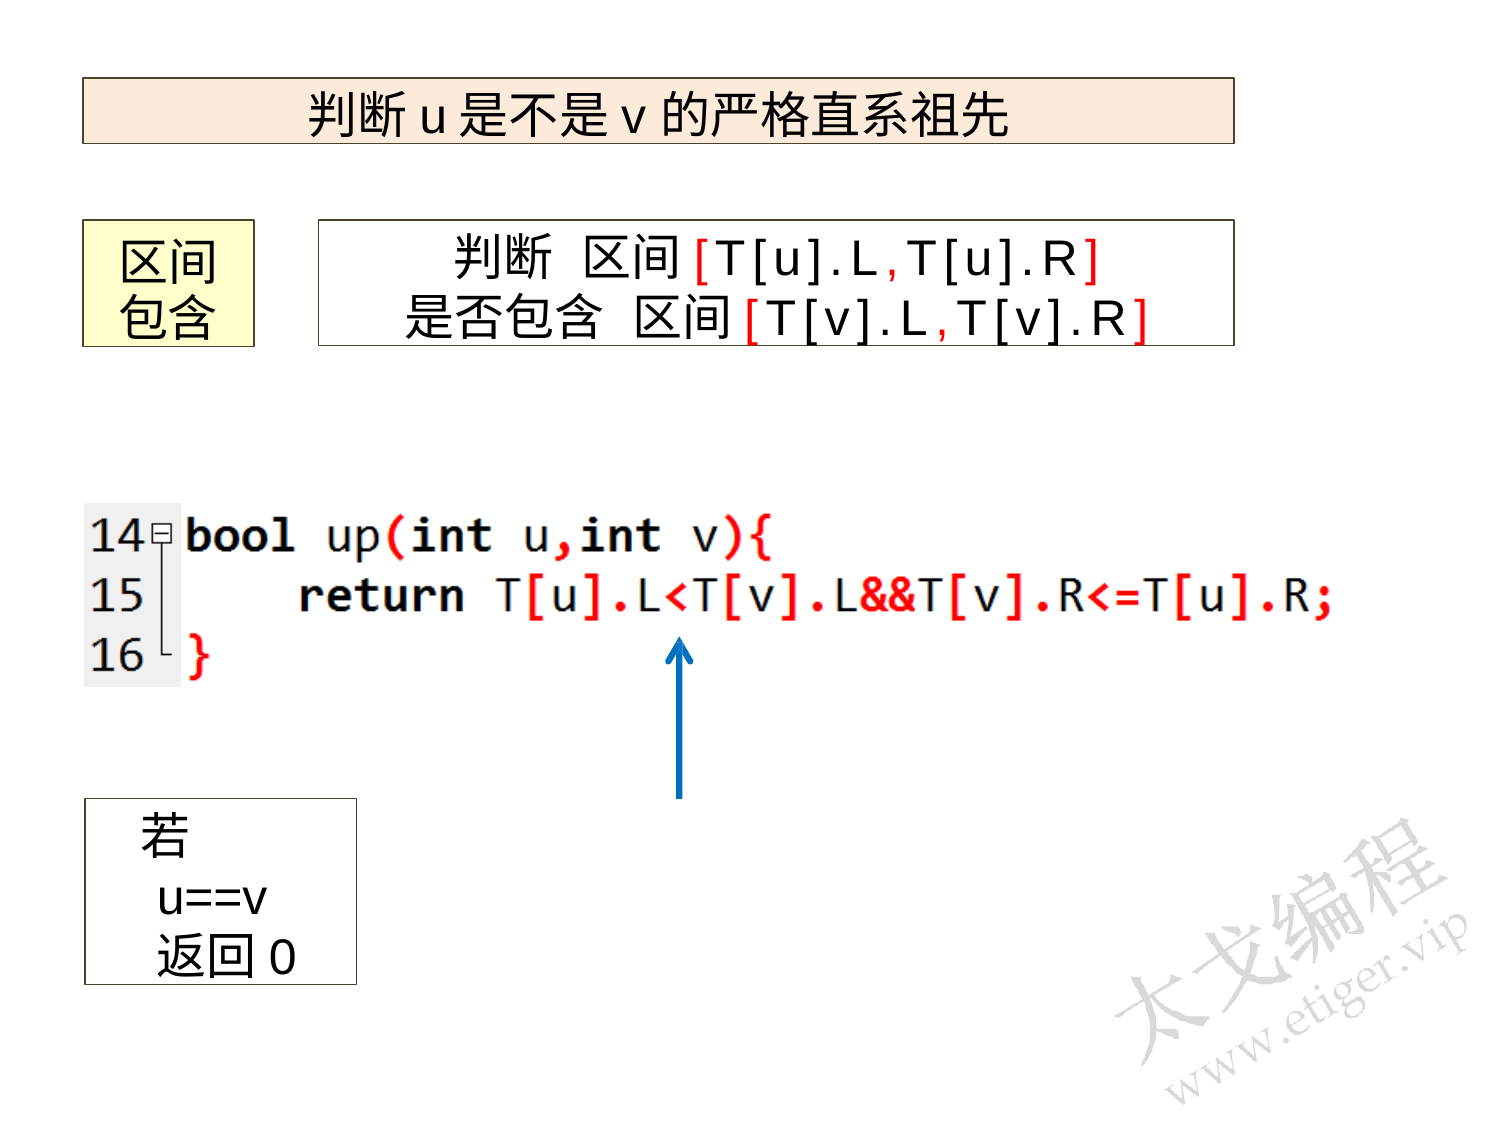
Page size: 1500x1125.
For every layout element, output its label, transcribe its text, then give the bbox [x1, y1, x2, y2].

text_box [83, 503, 1331, 800]
text_box 判断 区间[T[u].L,T[u].R] 是否包含 区间[T[v].L,T[v].R] [318, 219, 1235, 346]
text_box 若u==v 返回0 [84, 807, 357, 985]
text_box 判断u是不是v的严格直系祖先 [82, 78, 1235, 144]
text_box [1113, 817, 1467, 1105]
text_box 区间 包含 [82, 219, 254, 347]
